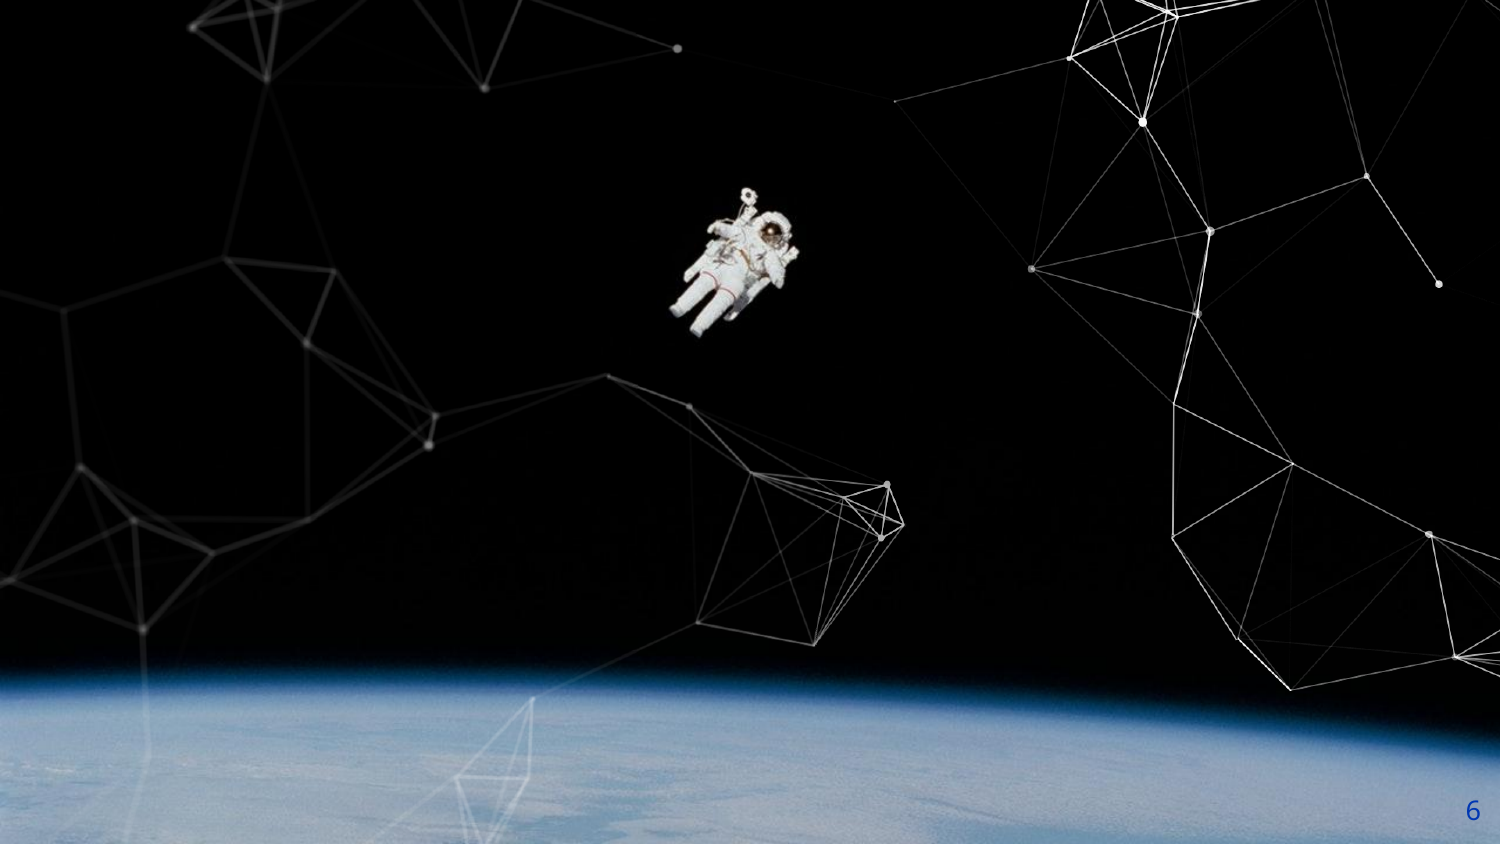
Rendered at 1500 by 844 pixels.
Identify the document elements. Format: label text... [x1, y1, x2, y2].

slide_number 6 [1391, 779, 1482, 844]
picture [0, 0, 1500, 844]
